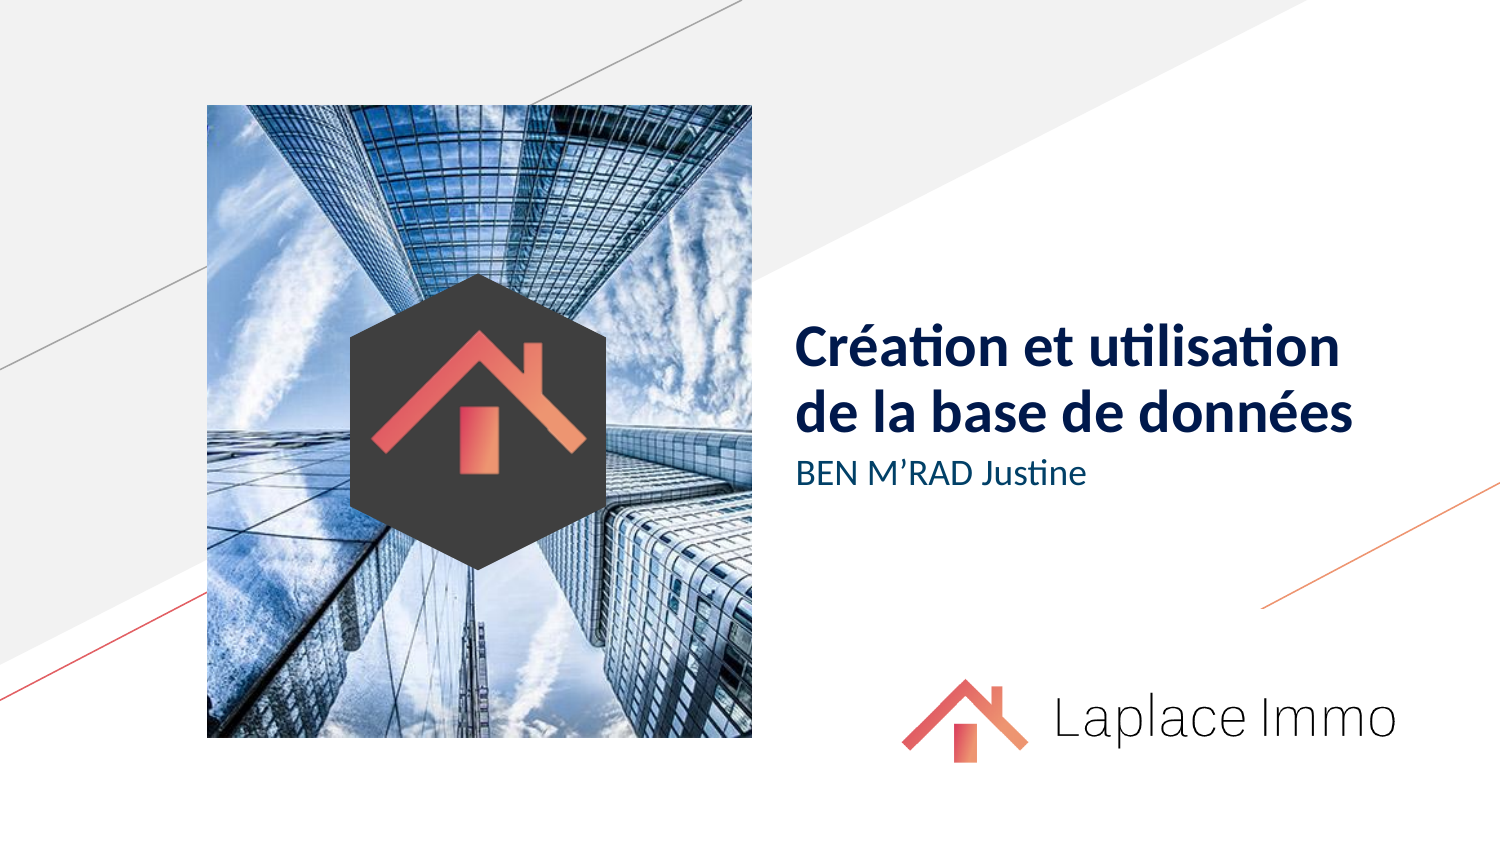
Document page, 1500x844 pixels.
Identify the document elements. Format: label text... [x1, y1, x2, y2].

subtitle BEN M’RAD Justine [784, 447, 1382, 603]
picture [206, 105, 753, 739]
title Création et utilisation de la base de données [784, 246, 1382, 446]
picture [793, 608, 1500, 844]
